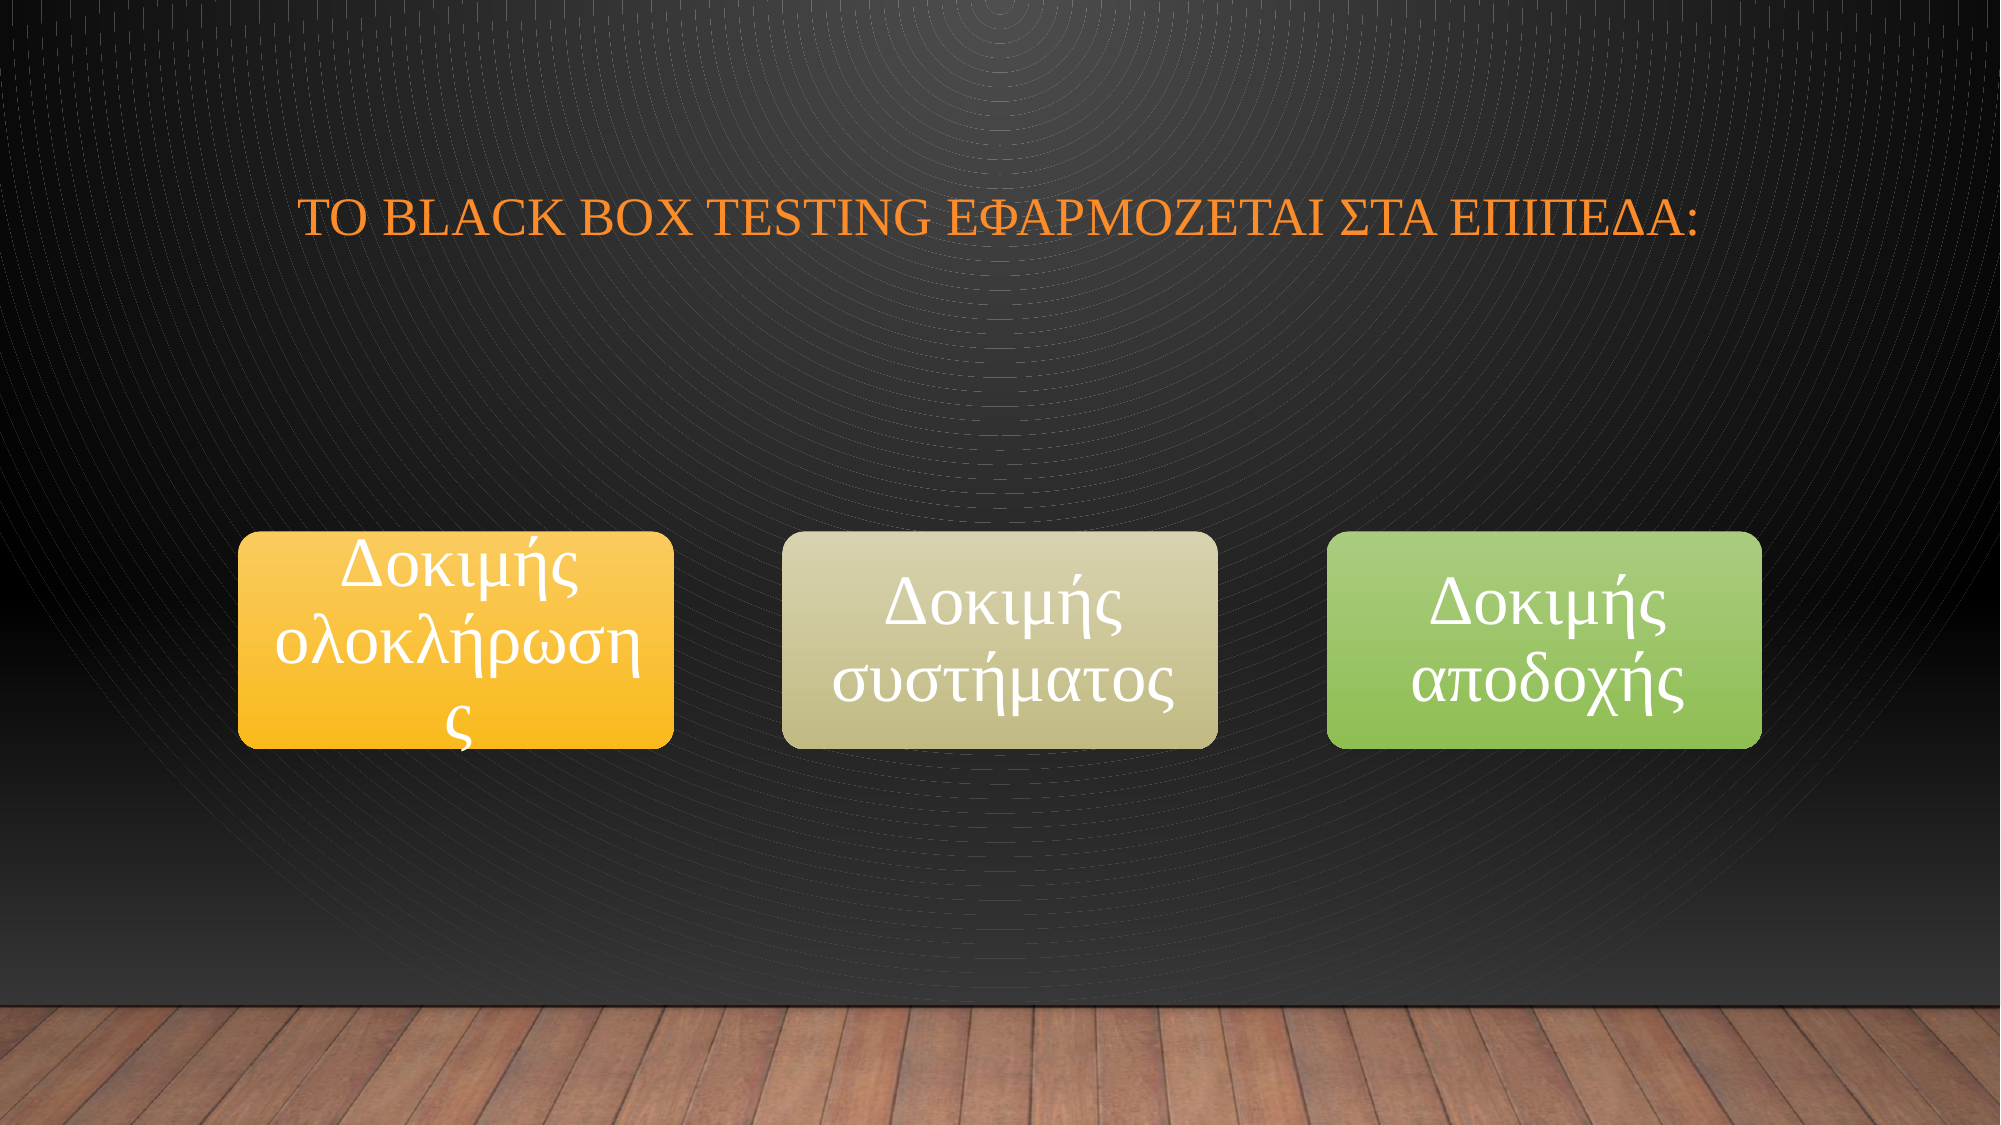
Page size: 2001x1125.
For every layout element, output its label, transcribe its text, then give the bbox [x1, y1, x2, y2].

title Το Black Box Testing εφαρμοζεται στα επιπεδα: [238, 131, 1763, 305]
picture [0, 1005, 2000, 1125]
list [237, 383, 1763, 897]
